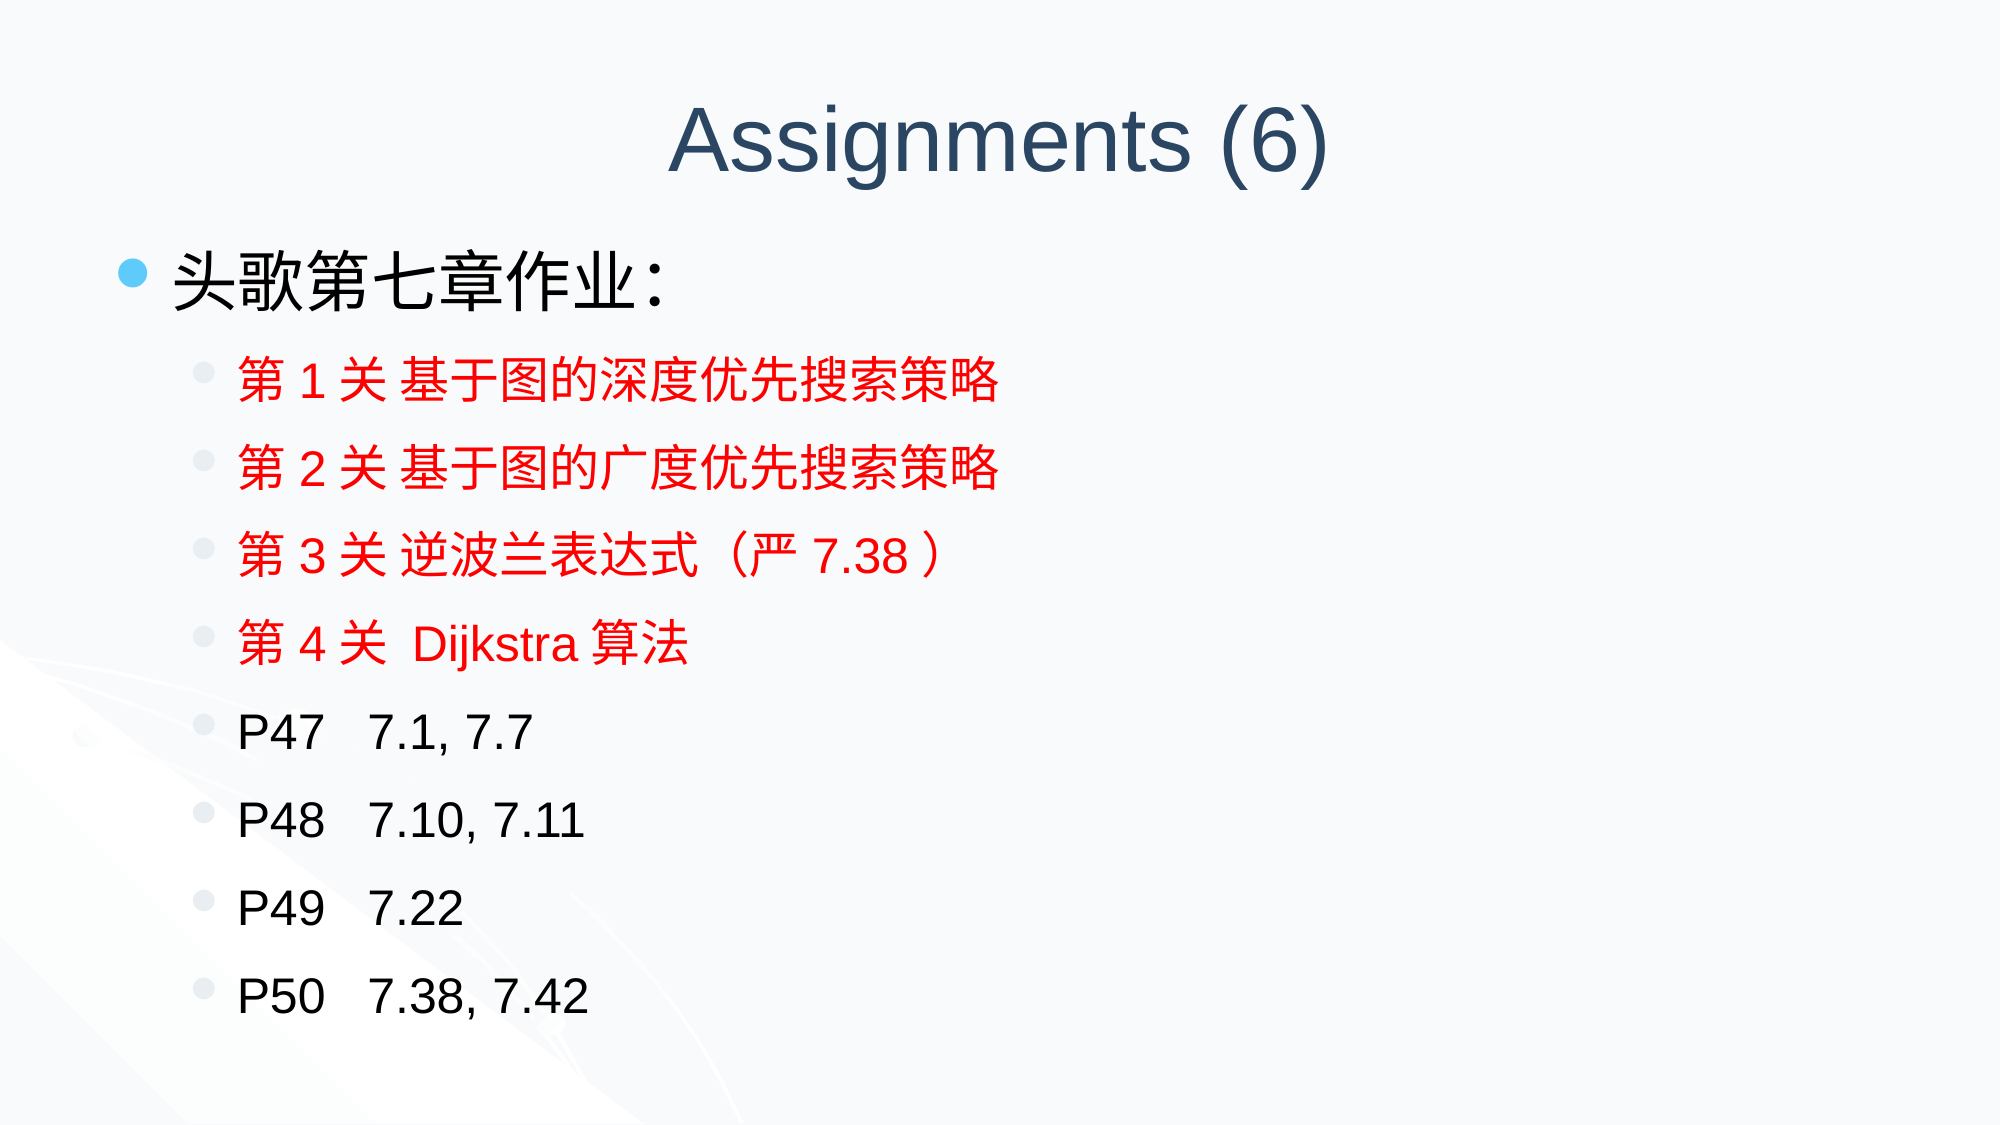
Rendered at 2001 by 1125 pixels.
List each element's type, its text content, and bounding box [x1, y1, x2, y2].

list 头歌第七章作业： 第1关 基于图的深度优先搜索策略 第2关 基于图的广度优先搜索策略 第3关 逆波兰表达式（严7.38） 第4关 Dijkstra算法 P47 7.1, 7.7 P48 7.10, 7.11 P49 7.22 P50 7.38, 7.42 [99, 232, 1900, 1006]
title Assignments (6) [99, 45, 1900, 225]
